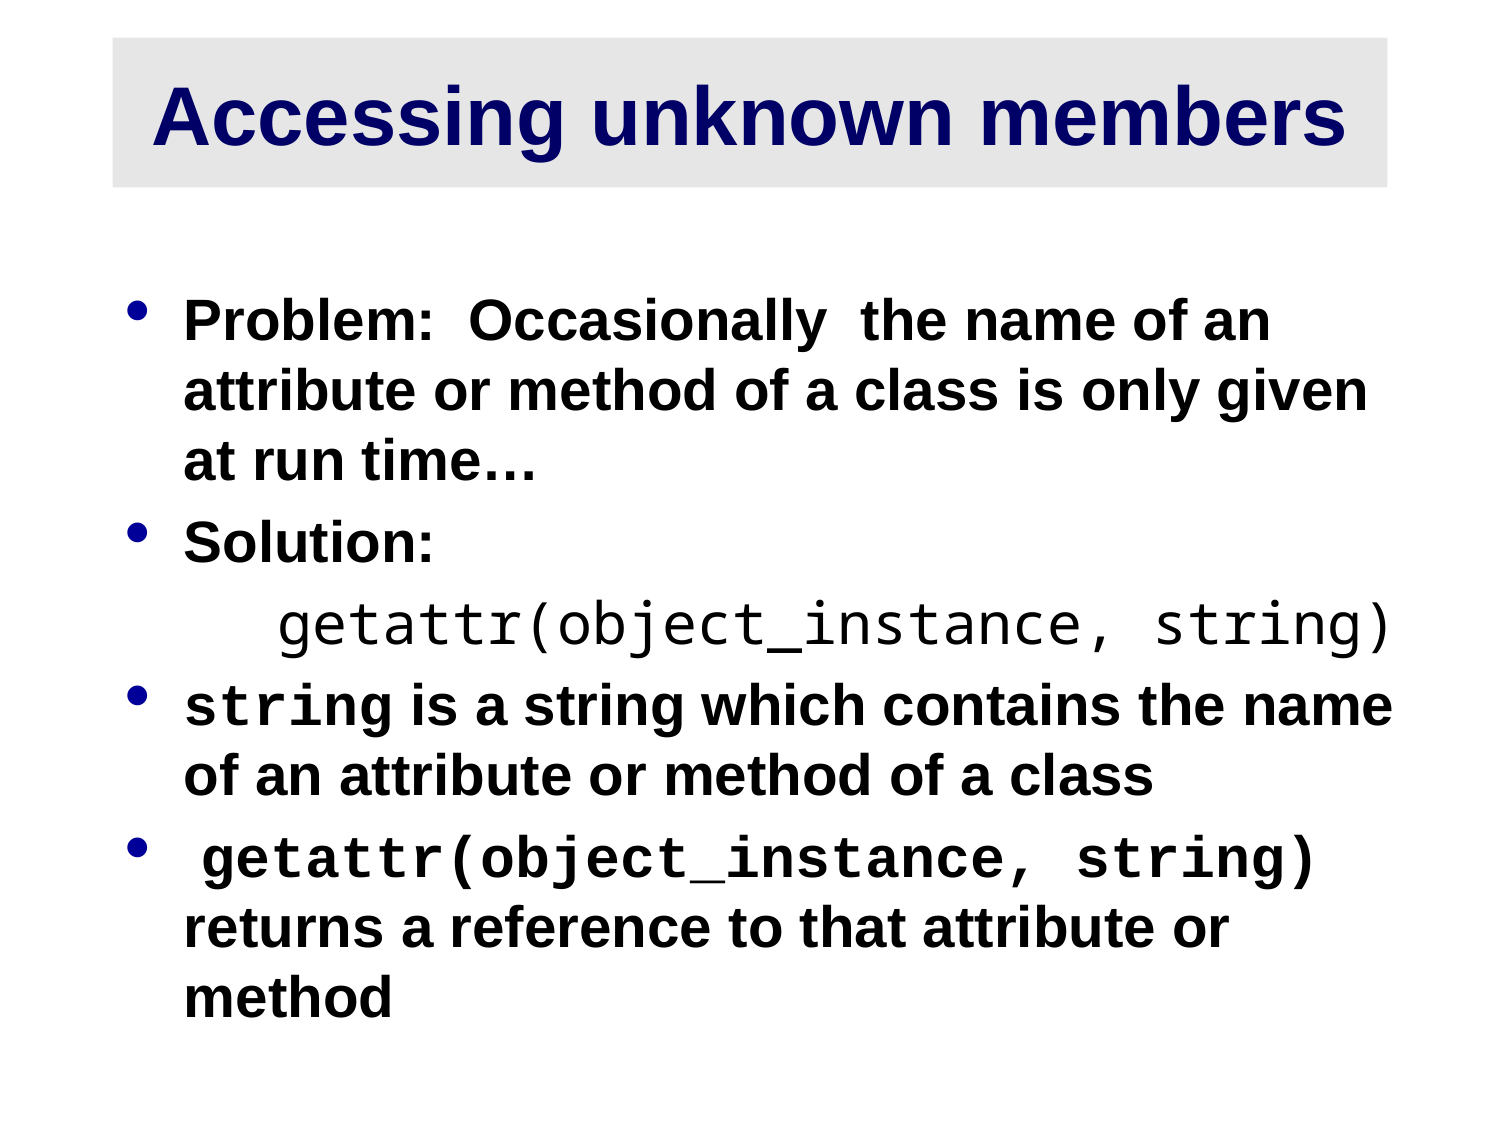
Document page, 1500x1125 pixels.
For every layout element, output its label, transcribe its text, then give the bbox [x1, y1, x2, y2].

list Problem: Occasionally the name of an attribute or method of a class is only given at run time… Solution: getattr(object_instance, string) string is a string which contains the name of an attribute or method of a class getattr(object_instance, string) returns a reference to that attribute or method [112, 275, 1438, 963]
title Accessing unknown members [112, 37, 1388, 188]
